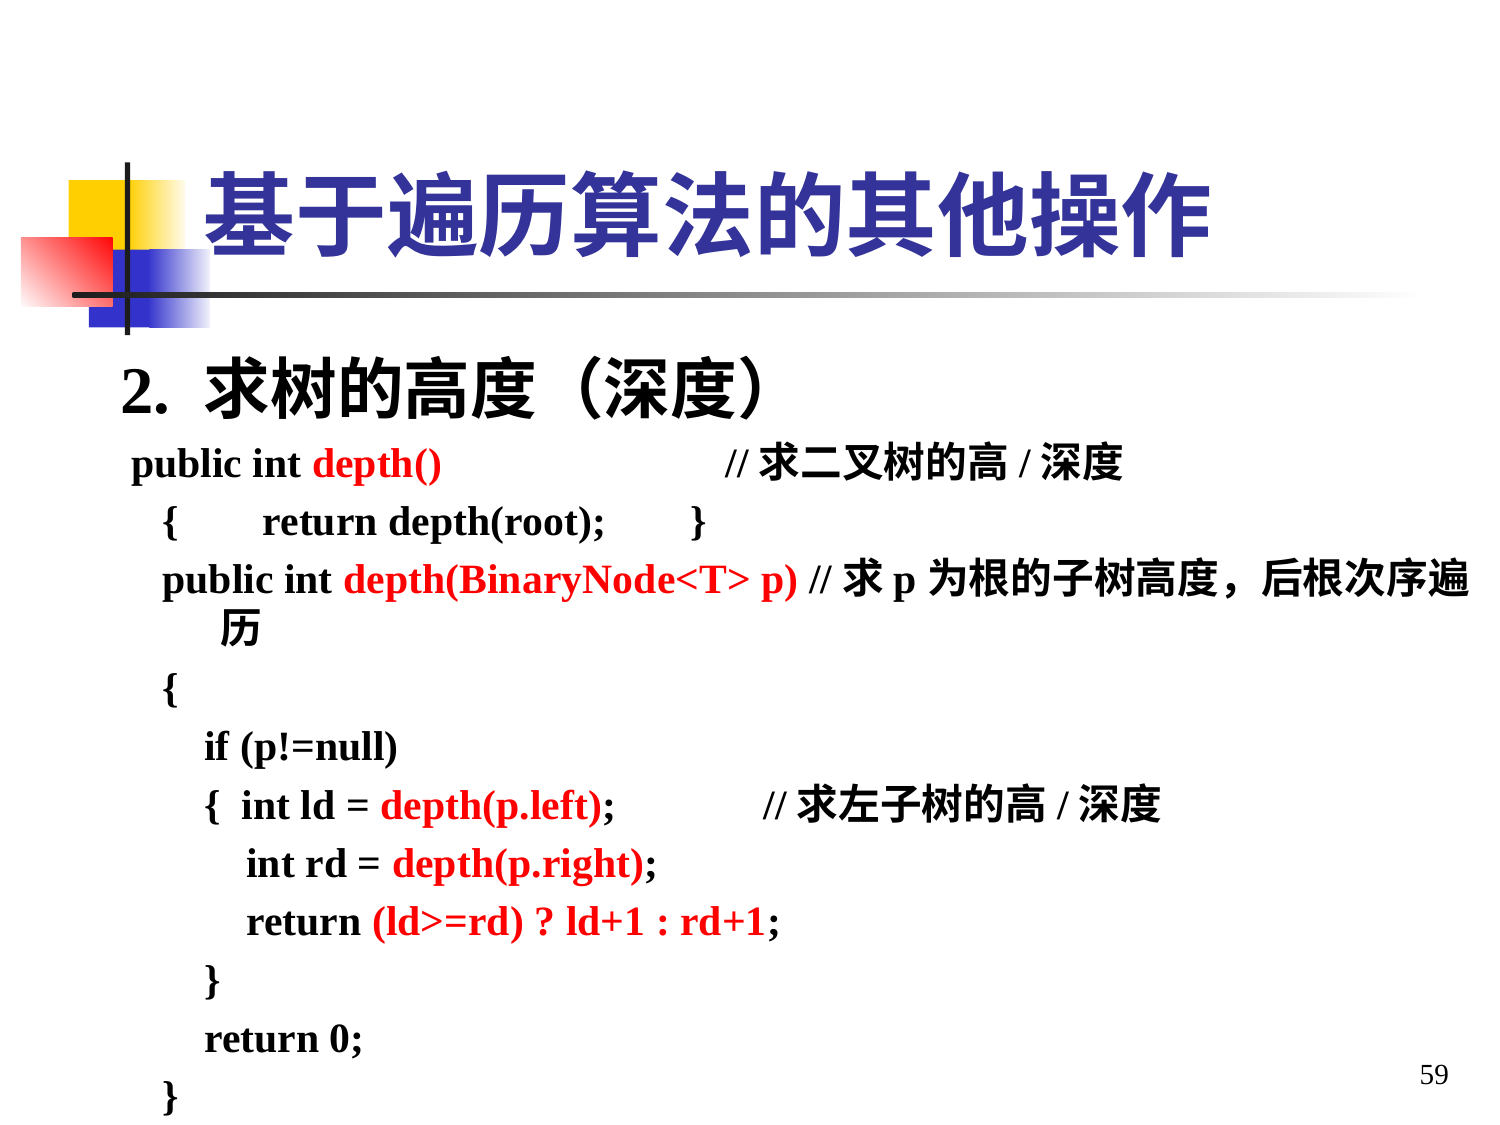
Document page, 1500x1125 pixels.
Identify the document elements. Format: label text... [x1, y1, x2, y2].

title 基于遍历算法的其他操作 [188, 137, 1468, 275]
slide_number 59 [1151, 1022, 1465, 1099]
list 2. 求树的高度（深度） public int depth() //求二叉树的高/深度 { return depth(root); } public int depth(BinaryNode<T> p) //求p为根的子树高度，后根次序遍历 { if (p!=null) { int ld = depth(p.left); //求左子树的高/深度 int rd = depth(p.right); return (ld>=rd) ? ld+1 : rd+1; } return 0; } [105, 339, 1500, 1004]
